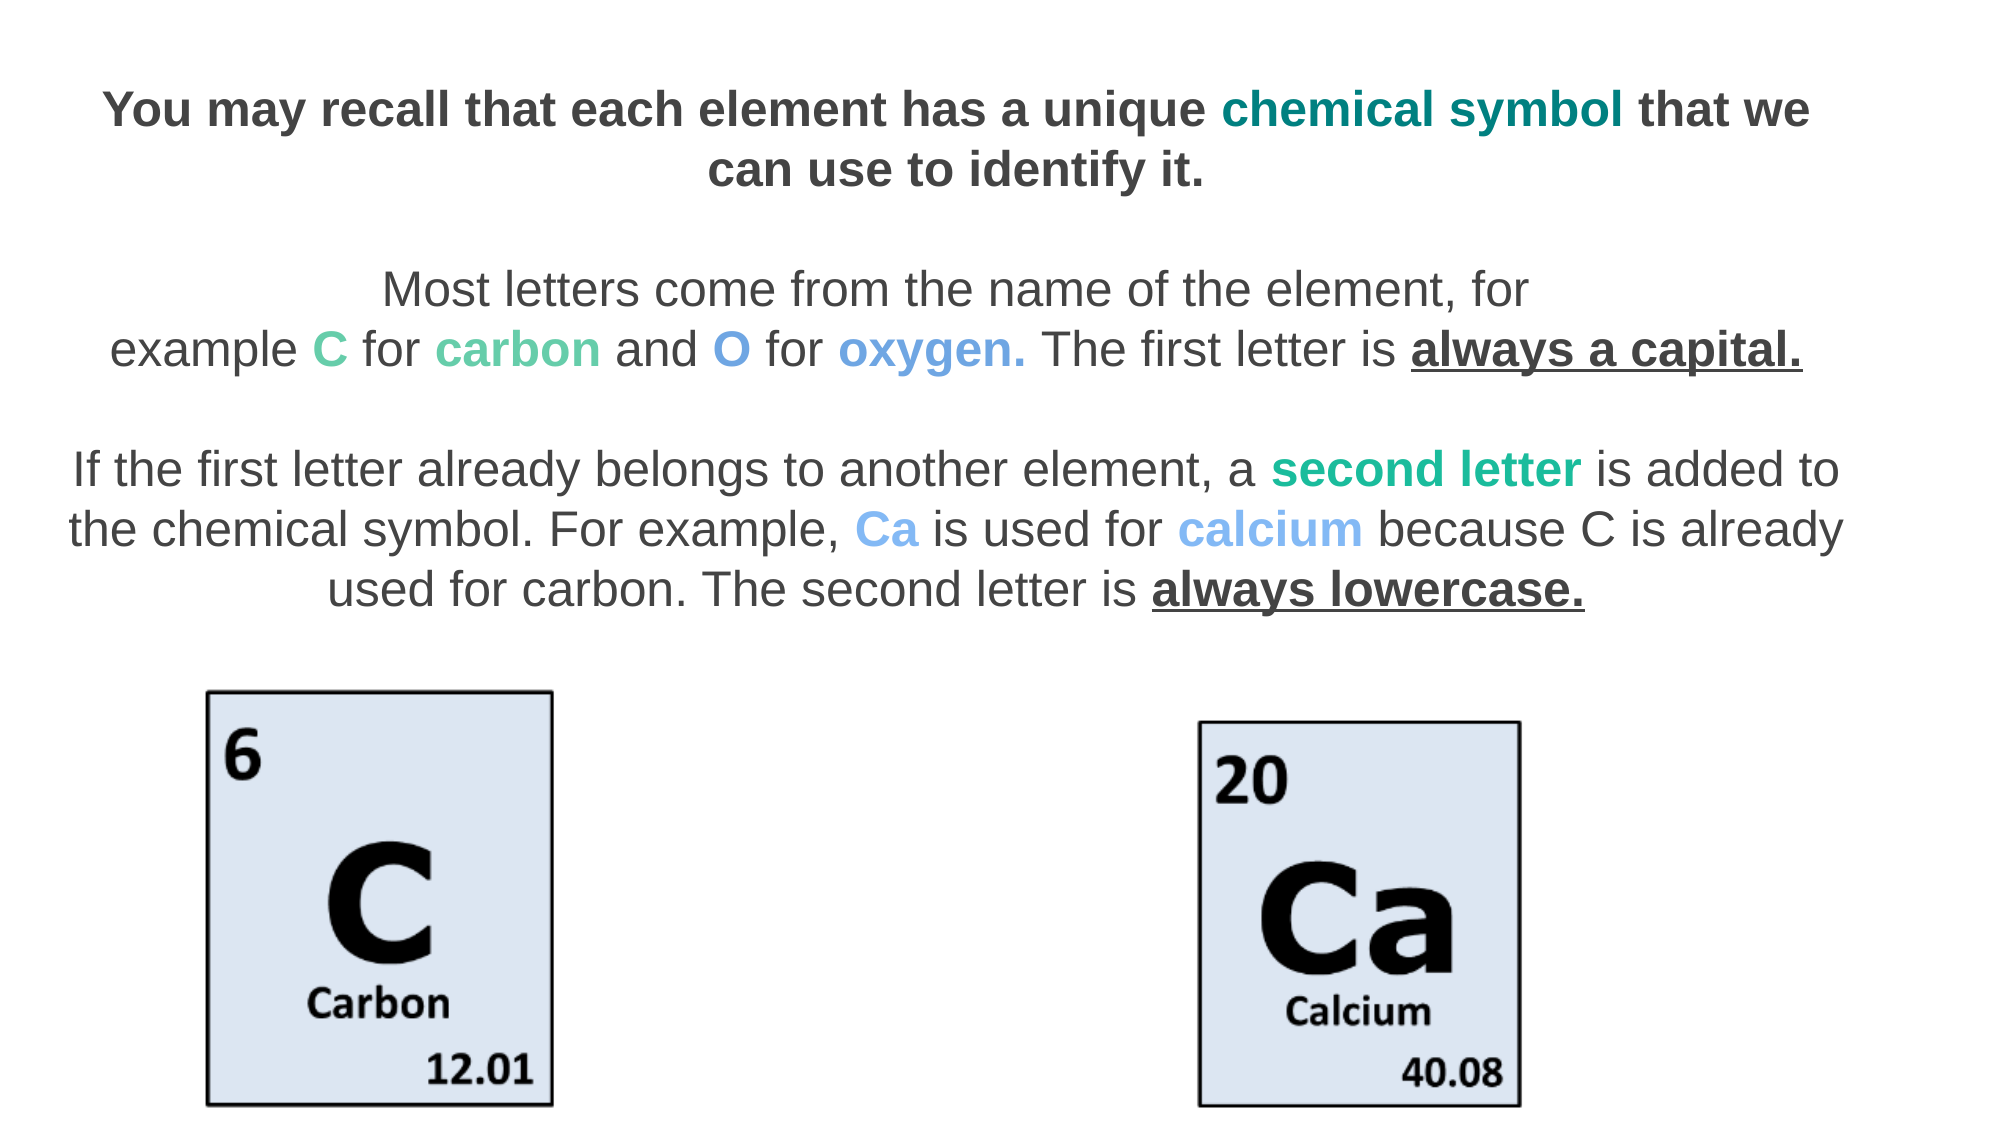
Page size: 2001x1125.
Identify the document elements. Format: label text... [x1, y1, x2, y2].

picture [173, 679, 565, 1125]
text_box You may recall that each element has a unique chemical symbol that we can use to identify it. Most letters come from the name of the element, for example C for carbon and O for oxygen. The first letter is always a capital. If the first letter already belongs to another element, a second letter is added to the chemical symbol. For example, Ca is used for calcium because C is already used for carbon. The second letter is always lowercase. [45, 68, 1868, 624]
picture [1163, 710, 1555, 1125]
